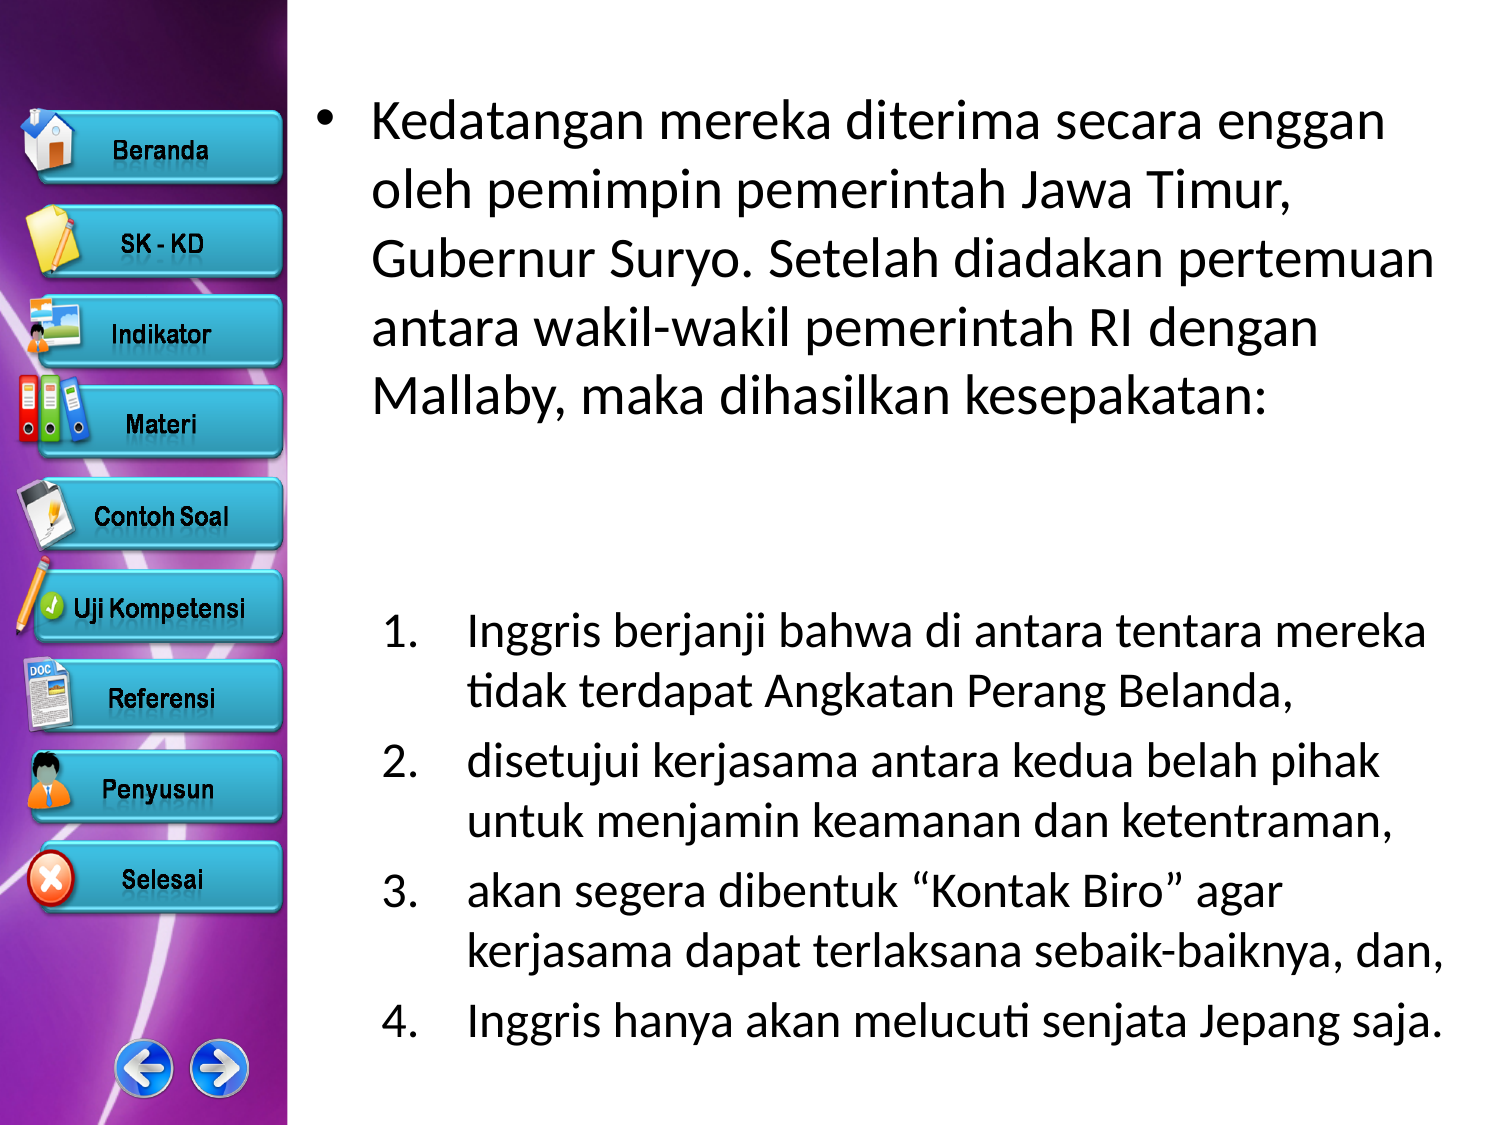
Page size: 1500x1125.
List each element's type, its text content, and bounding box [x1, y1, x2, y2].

list Kedatangan mereka diterima secara enggan oleh pemimpin pemerintah Jawa Timur, Gubernur Suryo. Setelah diadakan pertemuan antara wakil-wakil pemerintah RI dengan Mallaby, maka dihasilkan kesepakatan: Inggris berjanji bahwa di antara tentara mereka tidak terdapat Angkatan Perang Belanda, disetujui kerjasama antara kedua belah pihak untuk menjamin keamanan dan ketentraman, akan segera dibentuk “Kontak Biro” agar kerjasama dapat terlaksana sebaik-baiknya, dan, Inggris hanya akan melucuti senjata Jepang saja. [300, 75, 1463, 1075]
picture [0, 0, 288, 1125]
